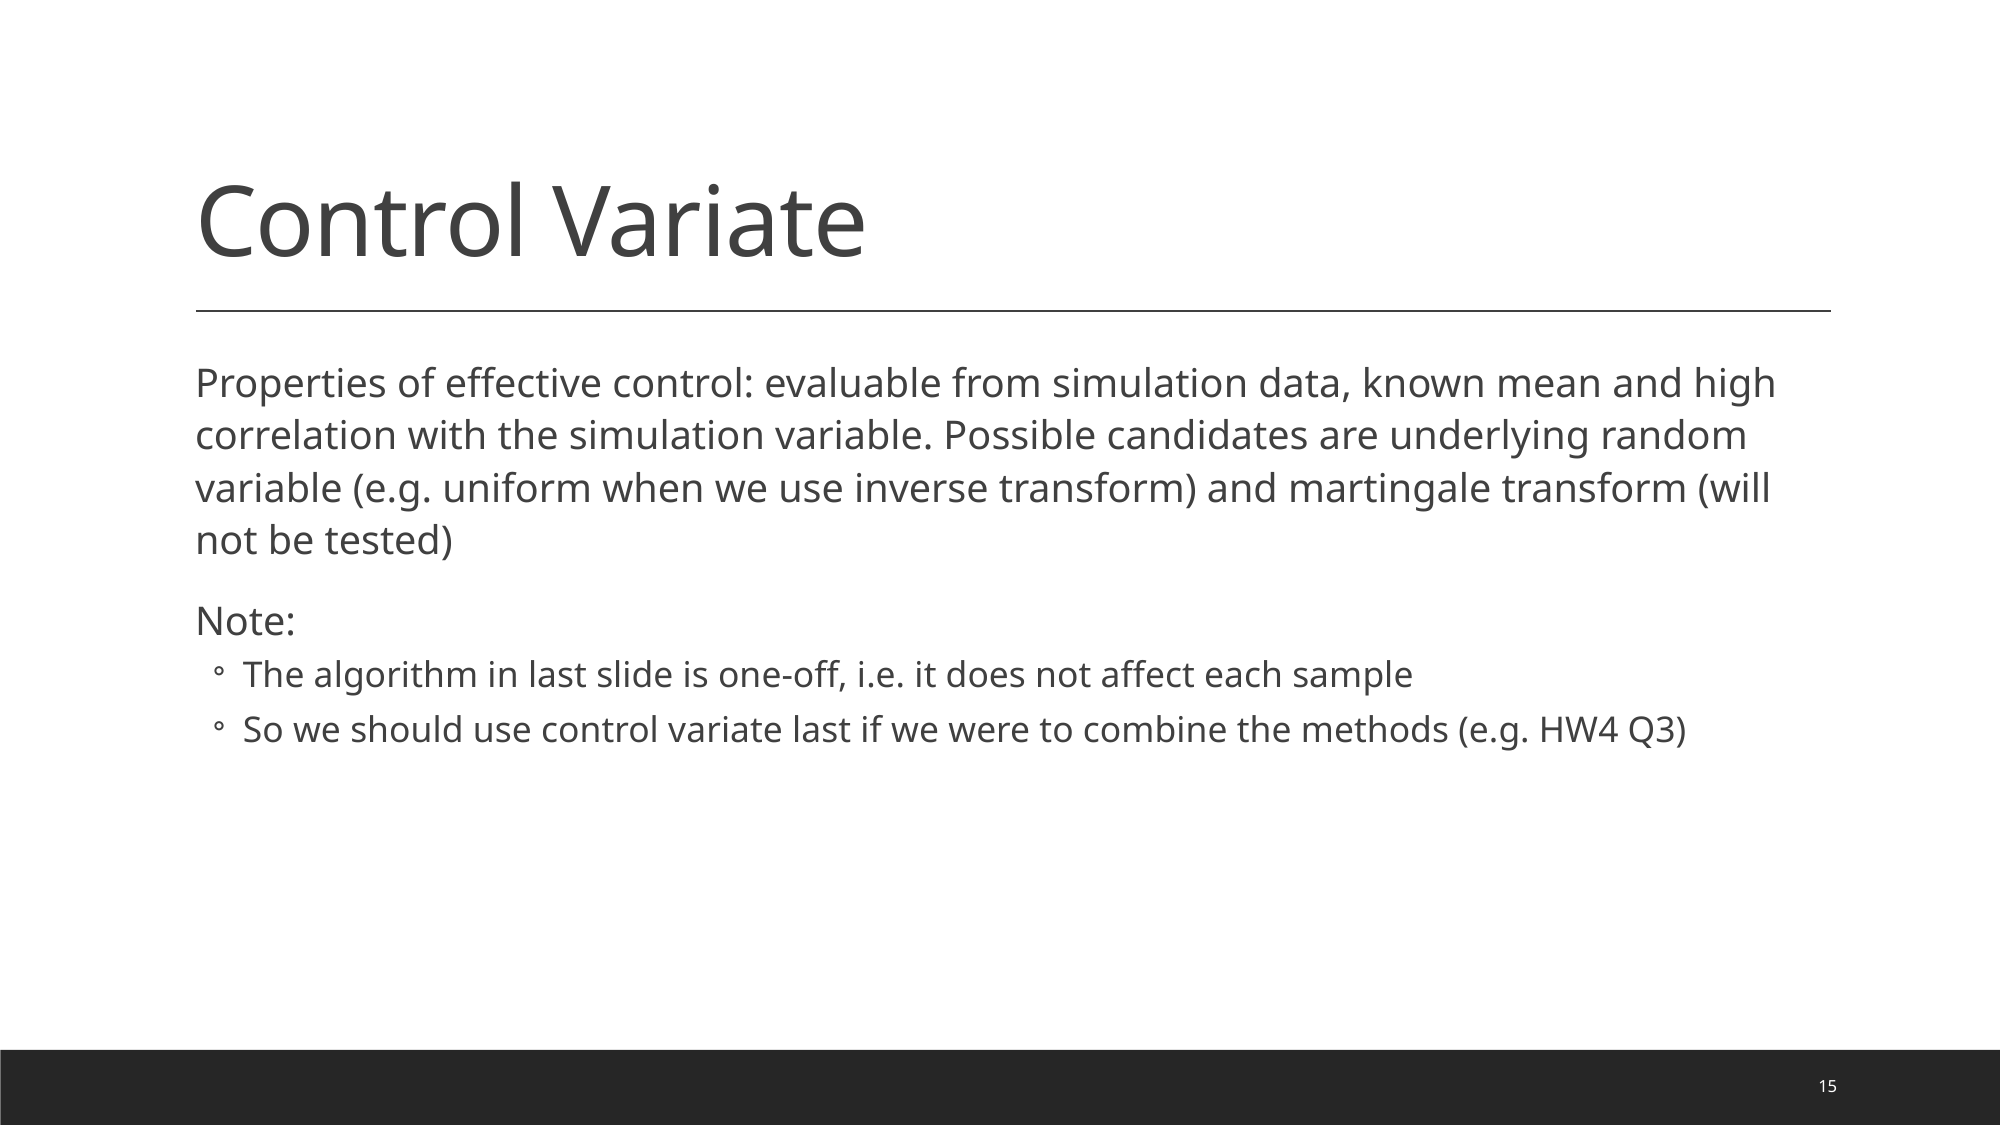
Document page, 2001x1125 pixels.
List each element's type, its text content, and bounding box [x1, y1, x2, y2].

slide_number 15 [1803, 1057, 1932, 1118]
list Properties of effective control: evaluable from simulation data, known mean and high correlation with the simulation variable. Possible candidates are underlying random variable (e.g. uniform when we use inverse transform) and martingale transform (will not be tested) Note: The algorithm in last slide is one-off, i.e. it does not affect each sample So we should use control variate last if we were to combine the methods (e.g. HW4 Q3) [180, 345, 1830, 963]
title Control Variate [180, 47, 1830, 285]
